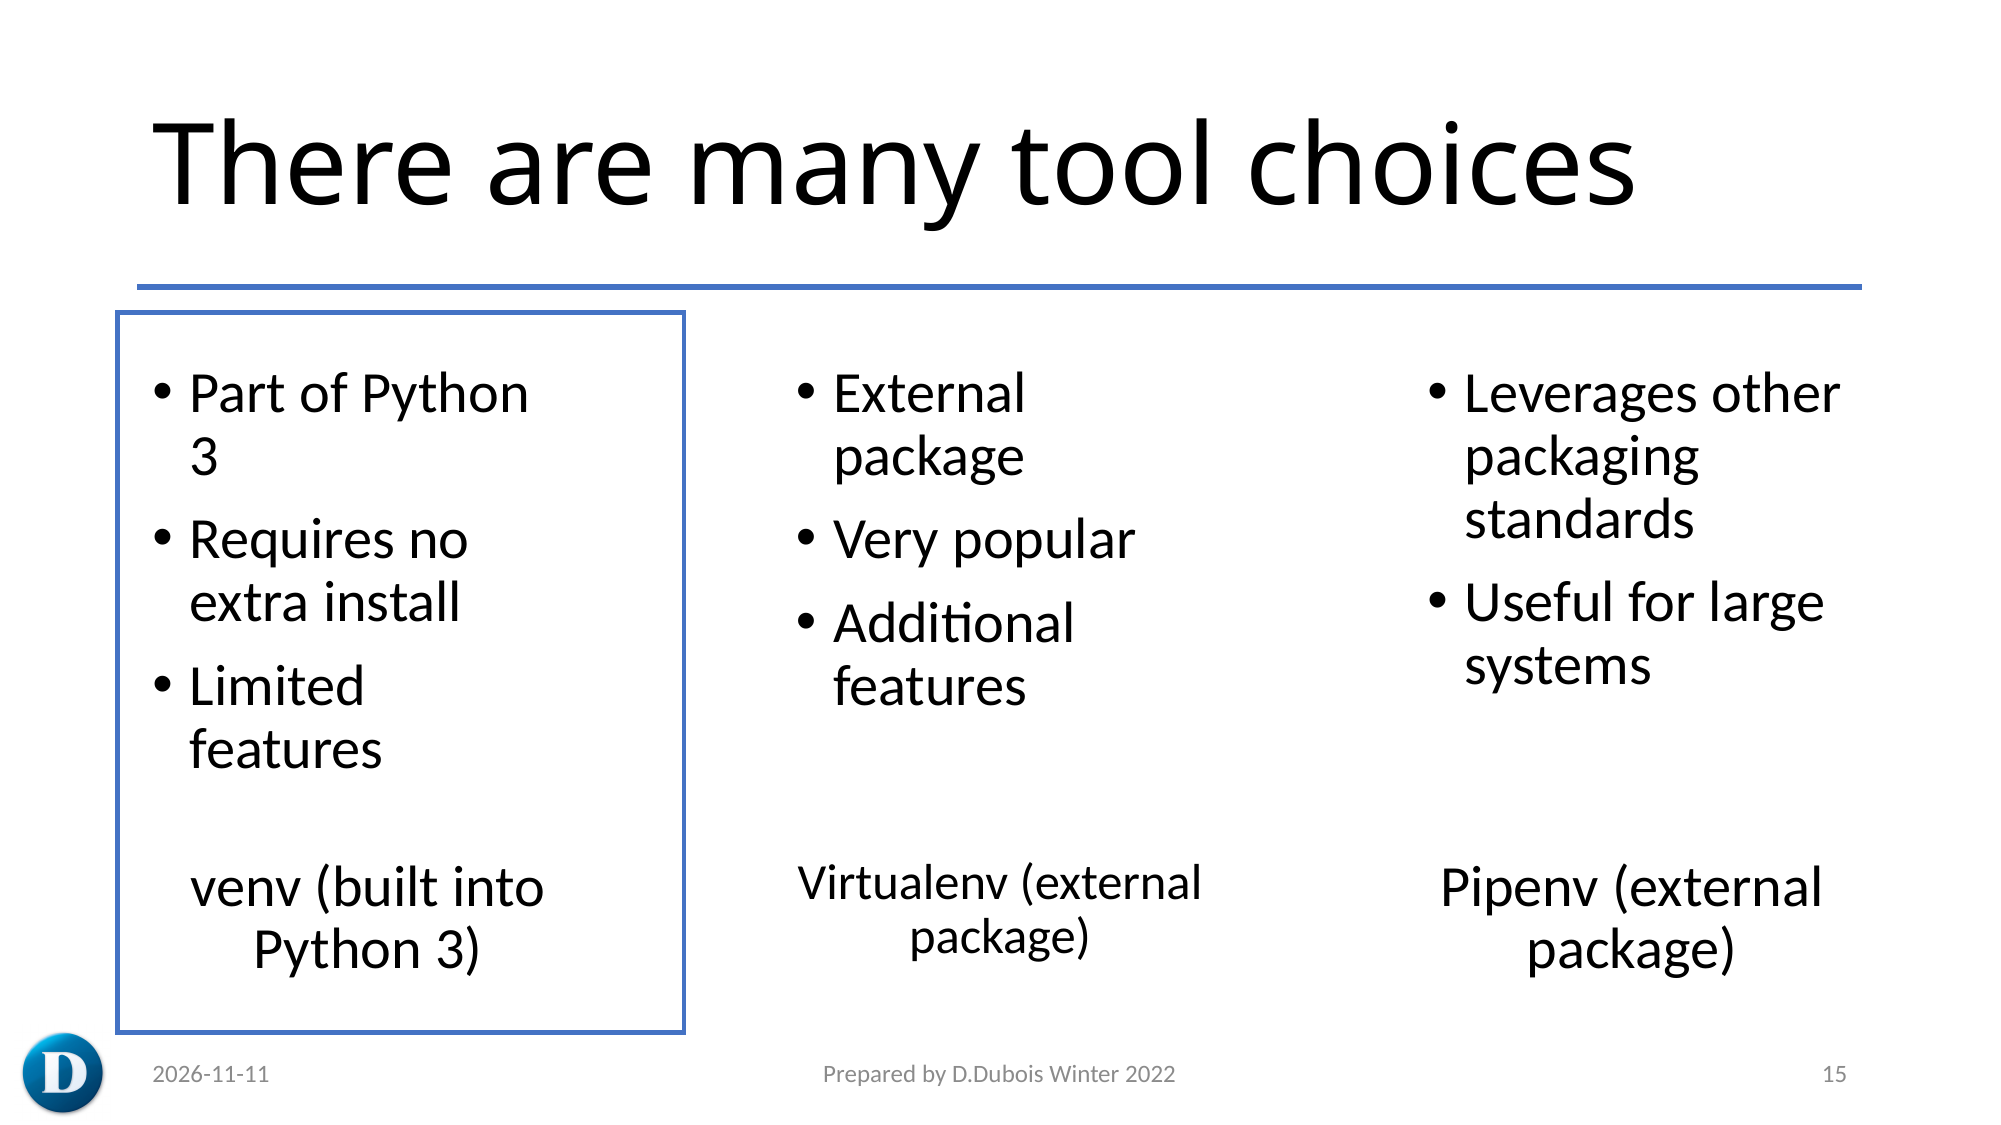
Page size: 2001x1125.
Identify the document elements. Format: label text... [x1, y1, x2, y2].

slide_number 15 [1412, 1042, 1863, 1103]
list Pipenv (external package) [1412, 848, 1852, 1008]
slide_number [137, 1042, 588, 1103]
list External package Very popular Additional features [780, 354, 1231, 794]
picture [14, 1024, 111, 1121]
text_box [116, 311, 685, 1034]
list Leverages other packaging standards Useful for large systems [1412, 354, 1863, 794]
list Virtualenv (external package) [780, 848, 1220, 1008]
footer Prepared by D.Dubois Winter 2022 [662, 1042, 1338, 1103]
title There are many tool choices [137, 59, 1863, 278]
